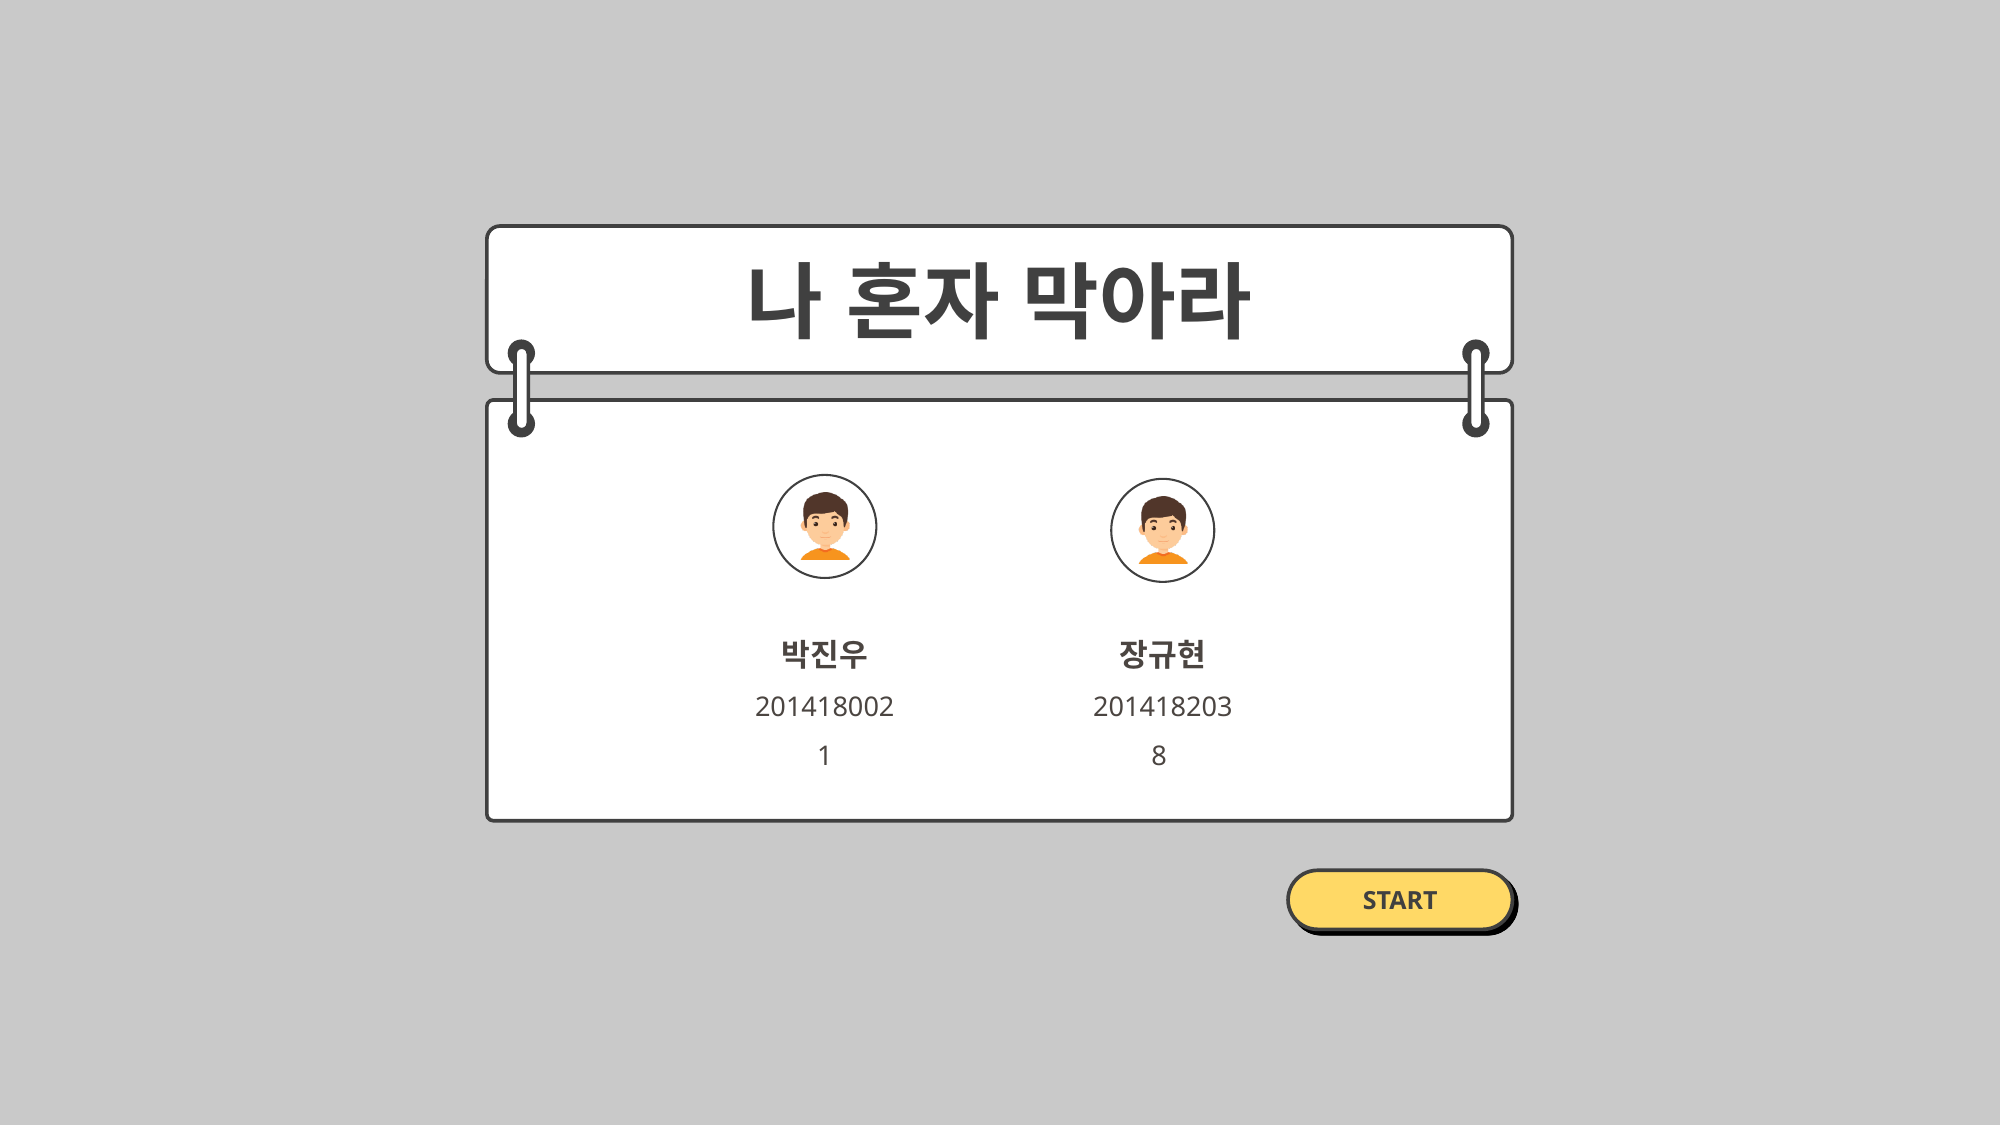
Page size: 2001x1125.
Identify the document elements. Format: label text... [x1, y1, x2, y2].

text_box 장규현 2014182038 [1070, 609, 1255, 778]
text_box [1111, 478, 1215, 582]
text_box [1464, 341, 1488, 436]
text_box 나 혼자 막아라 [485, 224, 1514, 374]
text_box START [1287, 869, 1514, 931]
text_box 박진우 2014180021 [733, 609, 917, 778]
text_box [773, 474, 877, 579]
text_box [485, 398, 1514, 822]
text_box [509, 341, 534, 436]
